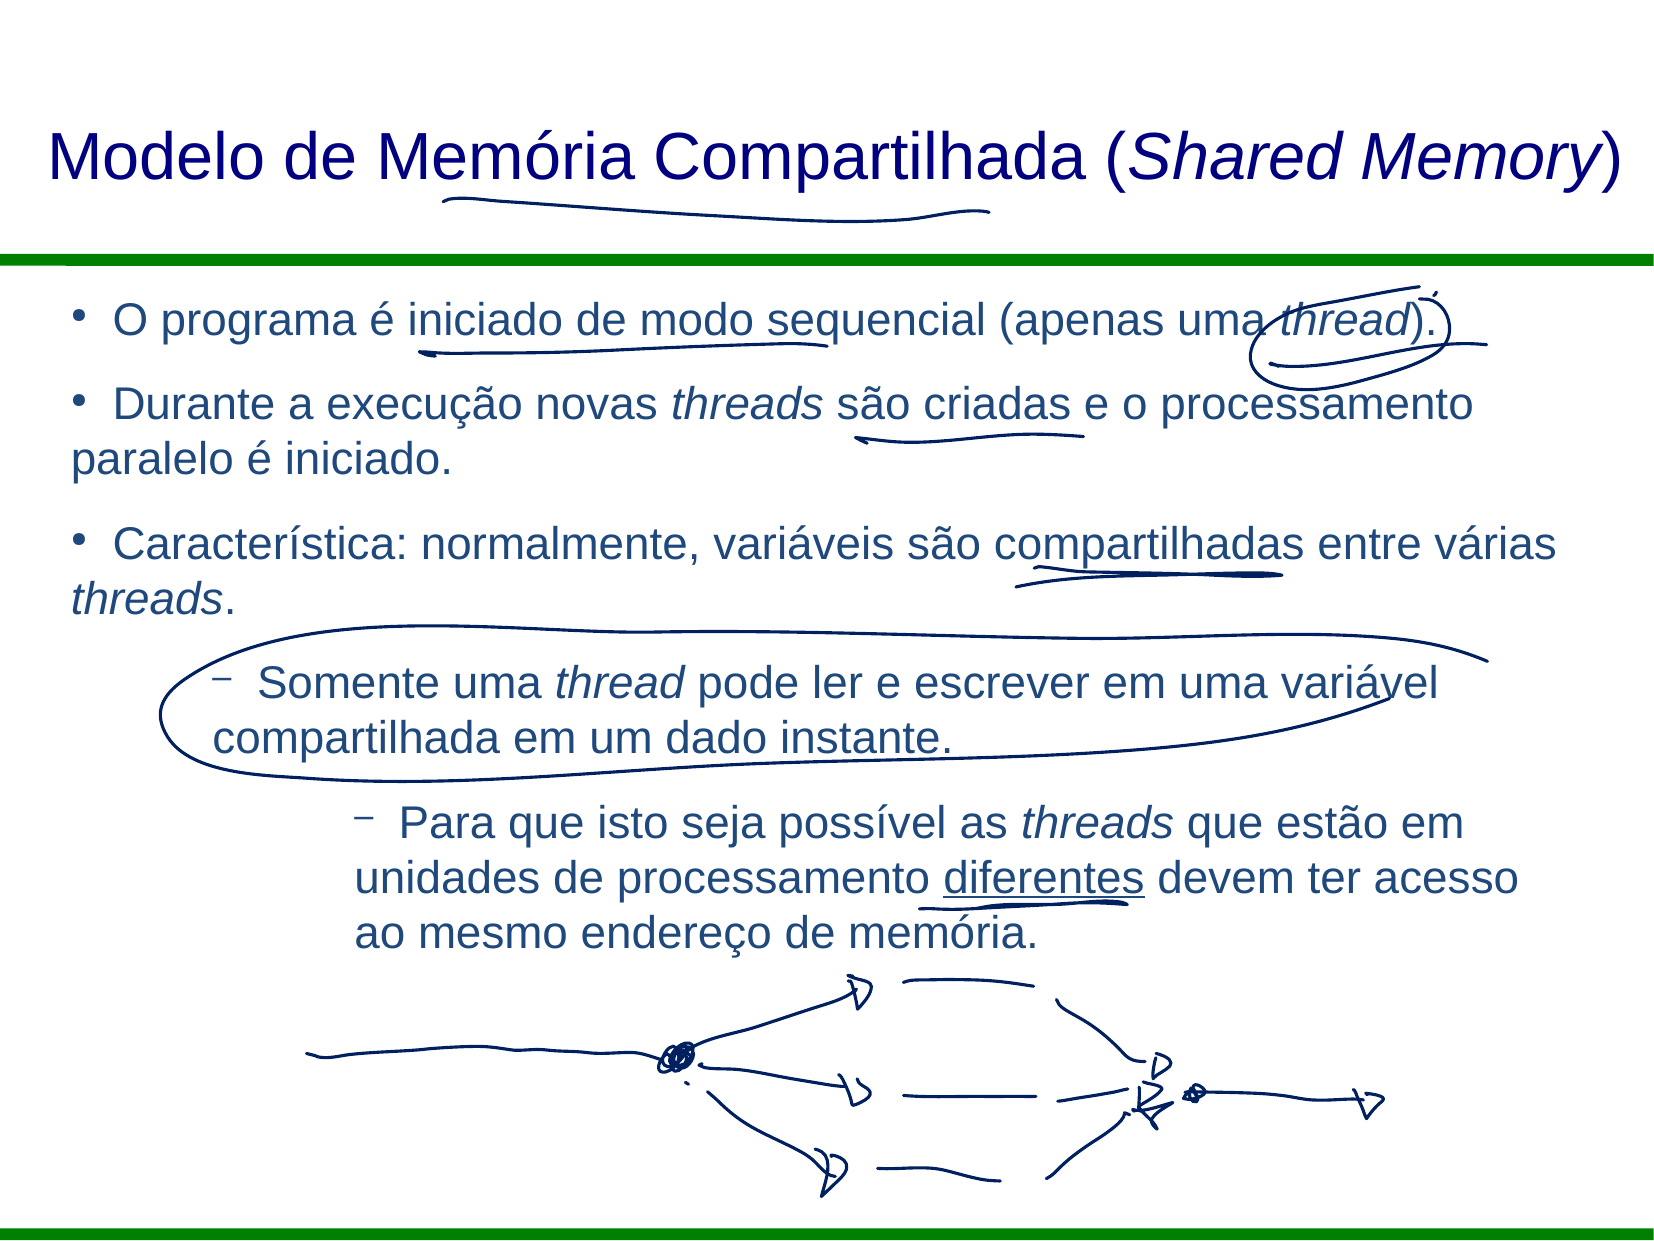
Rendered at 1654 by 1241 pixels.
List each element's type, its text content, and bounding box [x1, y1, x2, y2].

text_box Modelo de Memória Compartilhada (Shared Memory) [47, 112, 1654, 193]
text_box O programa é iniciado de modo sequencial (apenas uma thread). Durante a execução novas threads são criadas e o processamento paralelo é iniciado. Característica: normalmente, variáveis são compartilhadas entre várias threads. Somente uma thread pode ler e escrever em uma variável compartilhada em um dado instante. Para que isto seja possível as threads que estão em unidades de processamento diferentes devem ter acesso ao mesmo endereço de memória. [70, 289, 1559, 1042]
